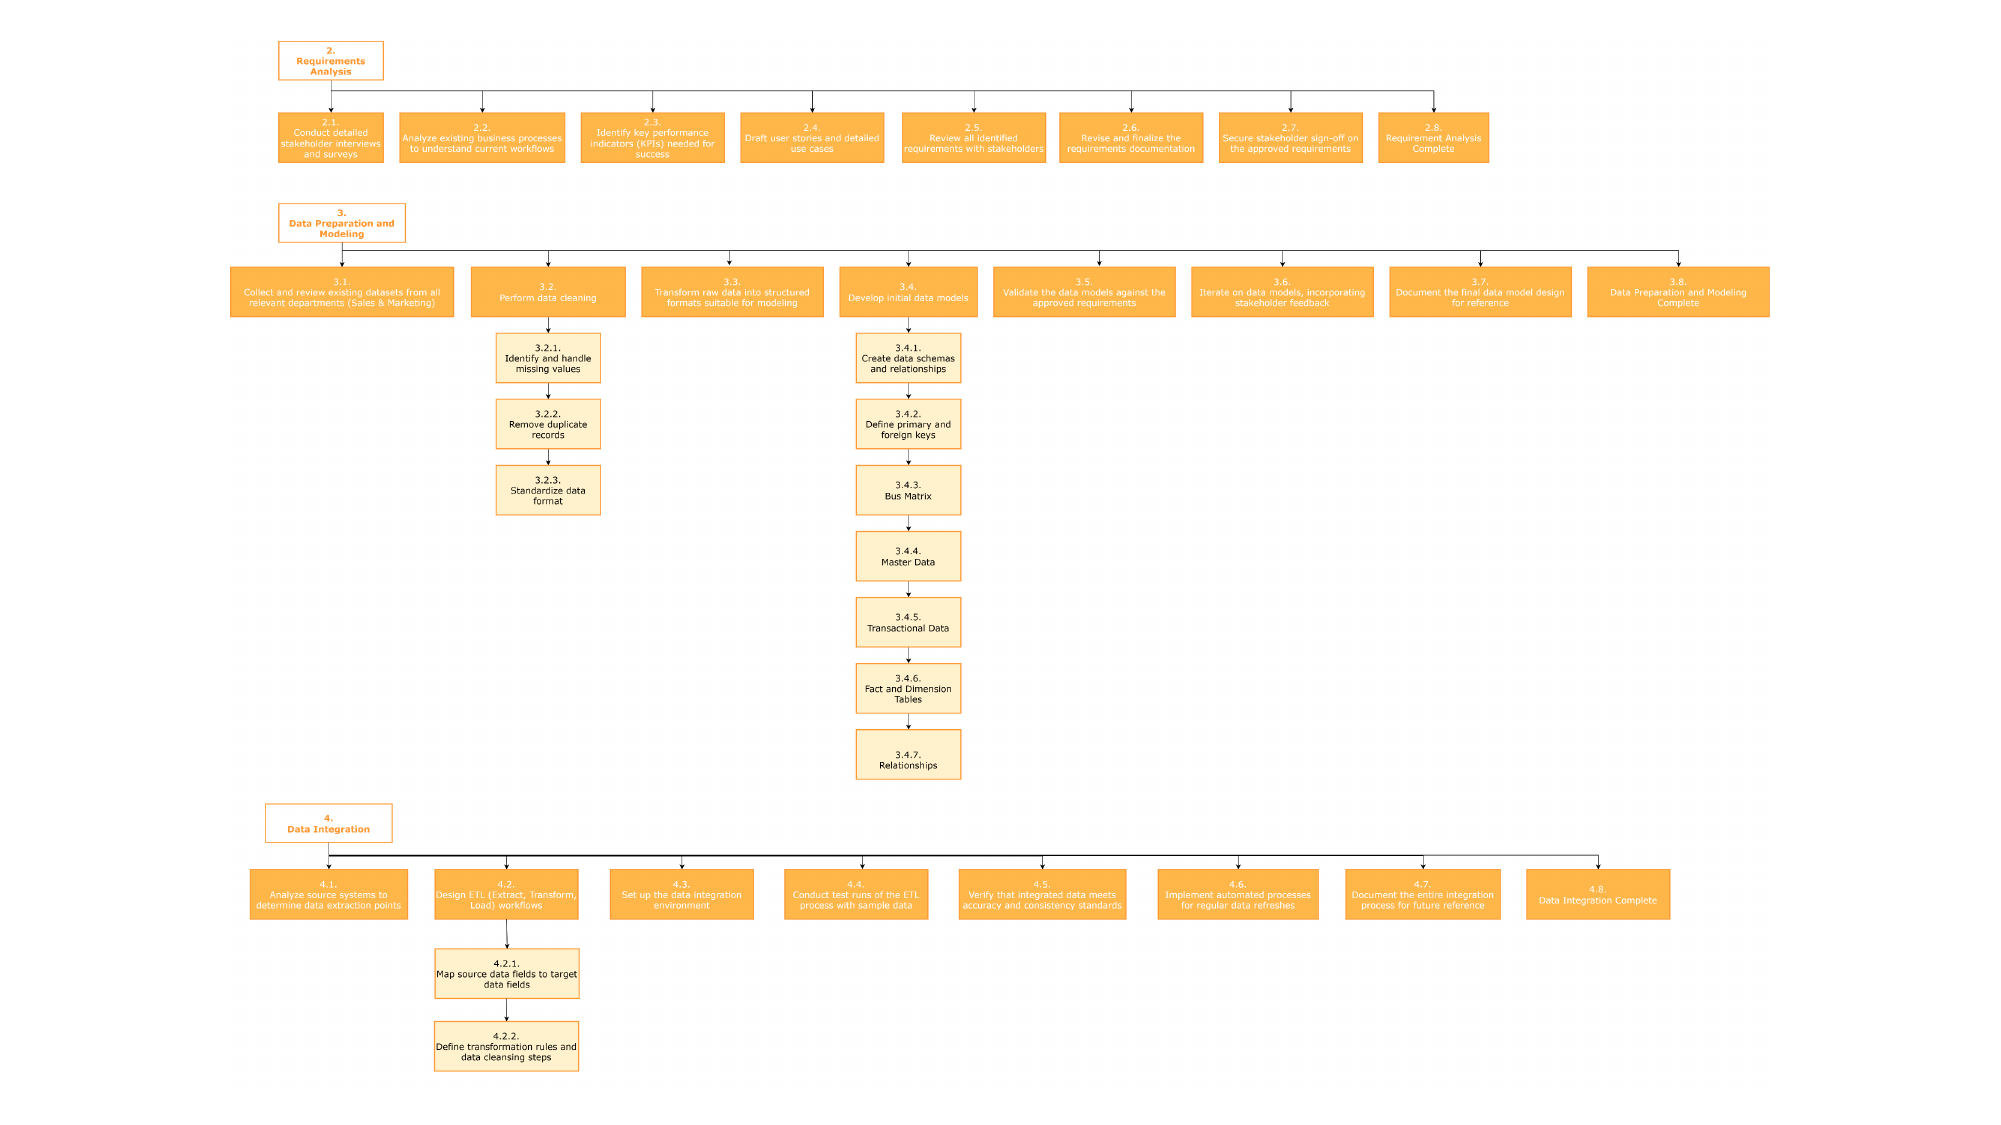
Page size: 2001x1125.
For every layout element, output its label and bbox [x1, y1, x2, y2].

picture [230, 32, 1770, 1093]
